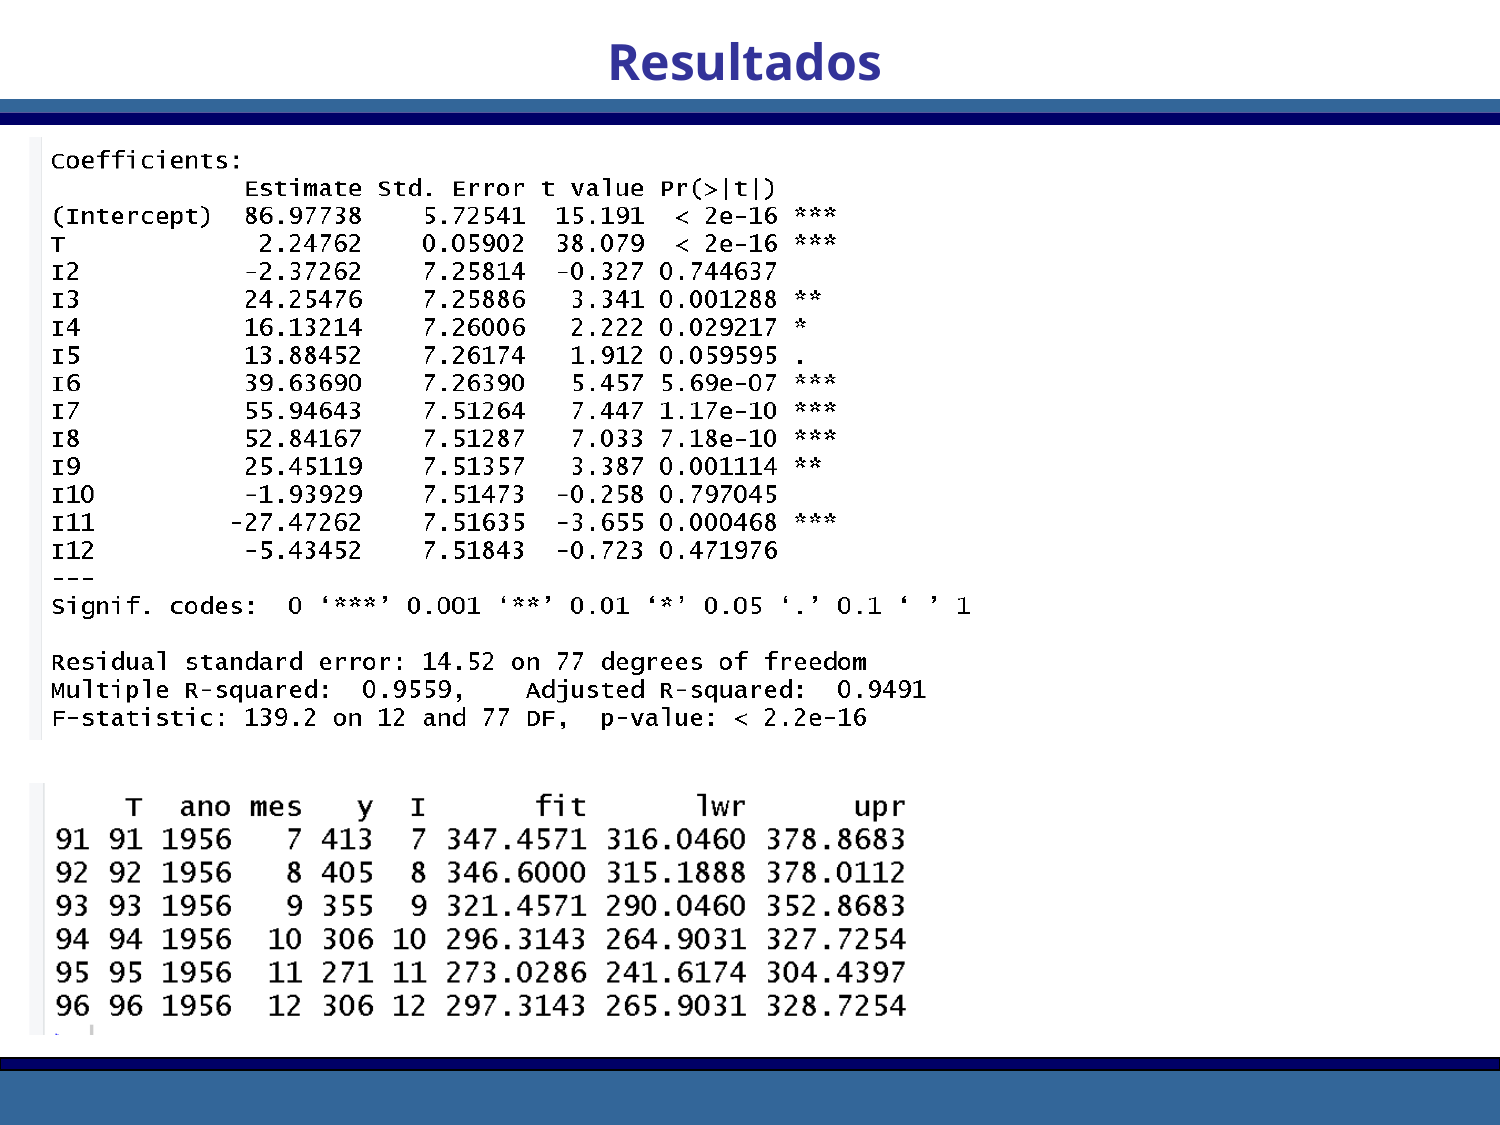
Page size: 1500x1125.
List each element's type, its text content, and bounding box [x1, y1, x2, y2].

picture [29, 782, 945, 1036]
text_box Resultados [592, 23, 898, 99]
picture [29, 136, 1004, 740]
